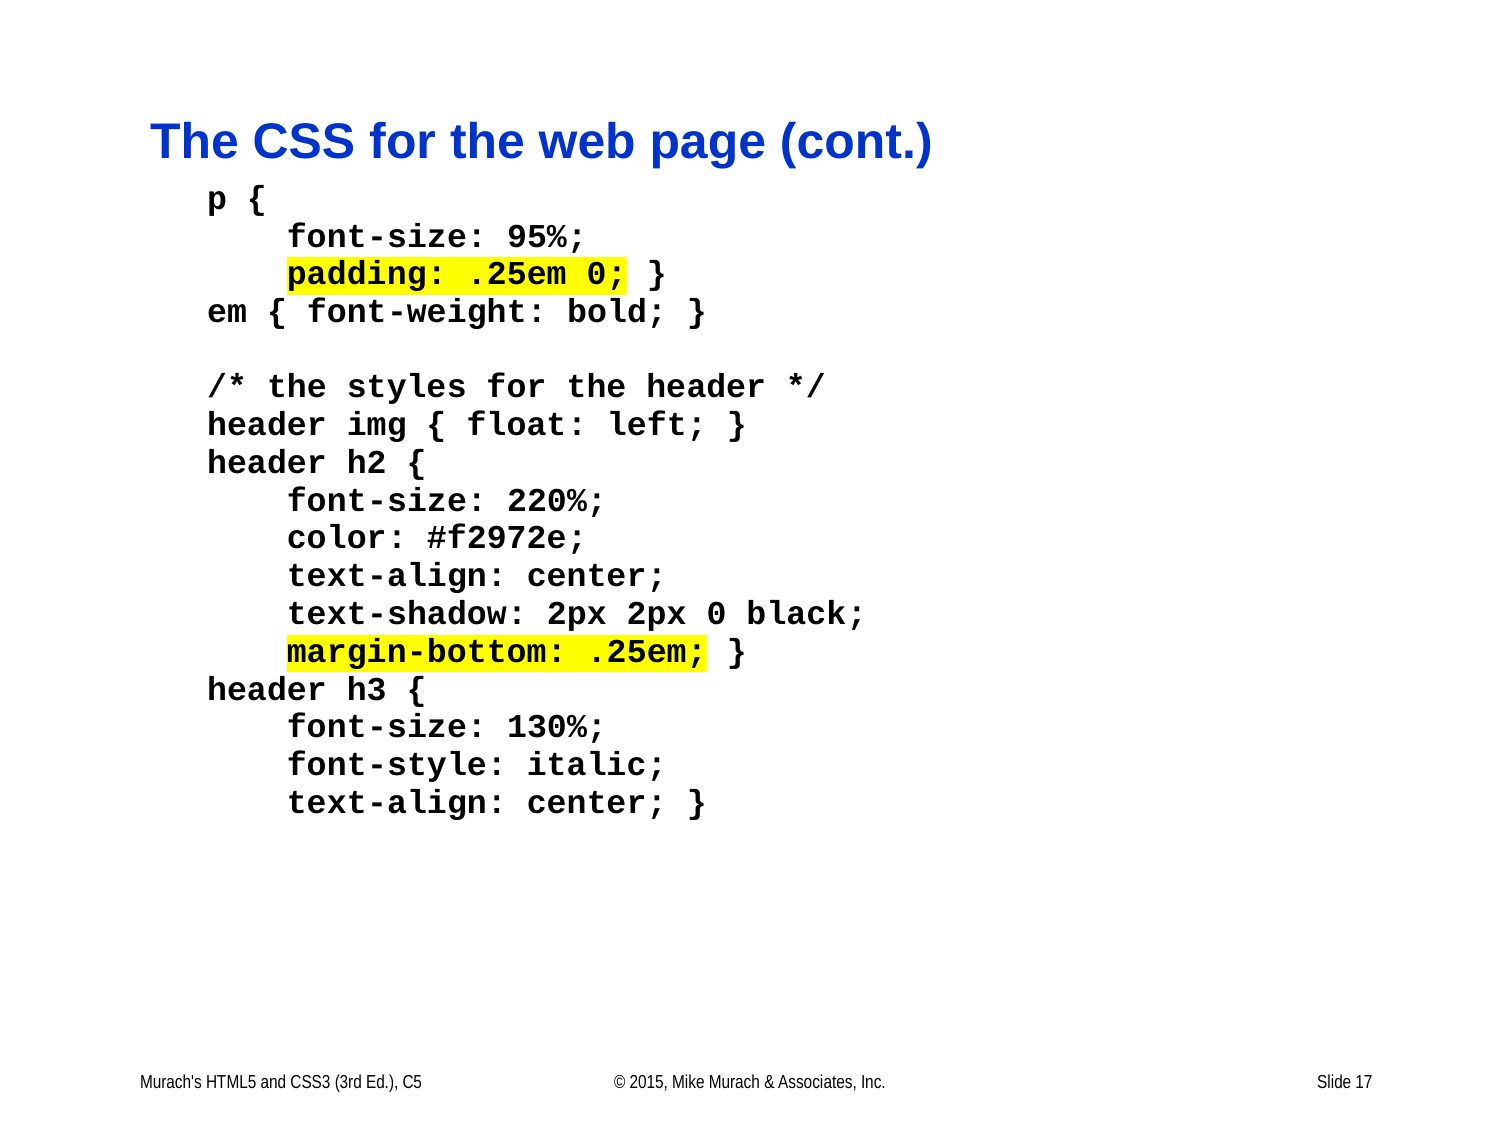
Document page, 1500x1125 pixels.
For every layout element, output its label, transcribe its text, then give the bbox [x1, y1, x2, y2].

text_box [149, 112, 1348, 181]
slide_number Slide 17 [1074, 1025, 1388, 1100]
footer © 2015, Mike Murach & Associates, Inc. [474, 1025, 1025, 1100]
slide_number Murach's HTML5 and CSS3 (3rd Ed.), C5 [125, 1025, 450, 1100]
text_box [149, 181, 1348, 863]
